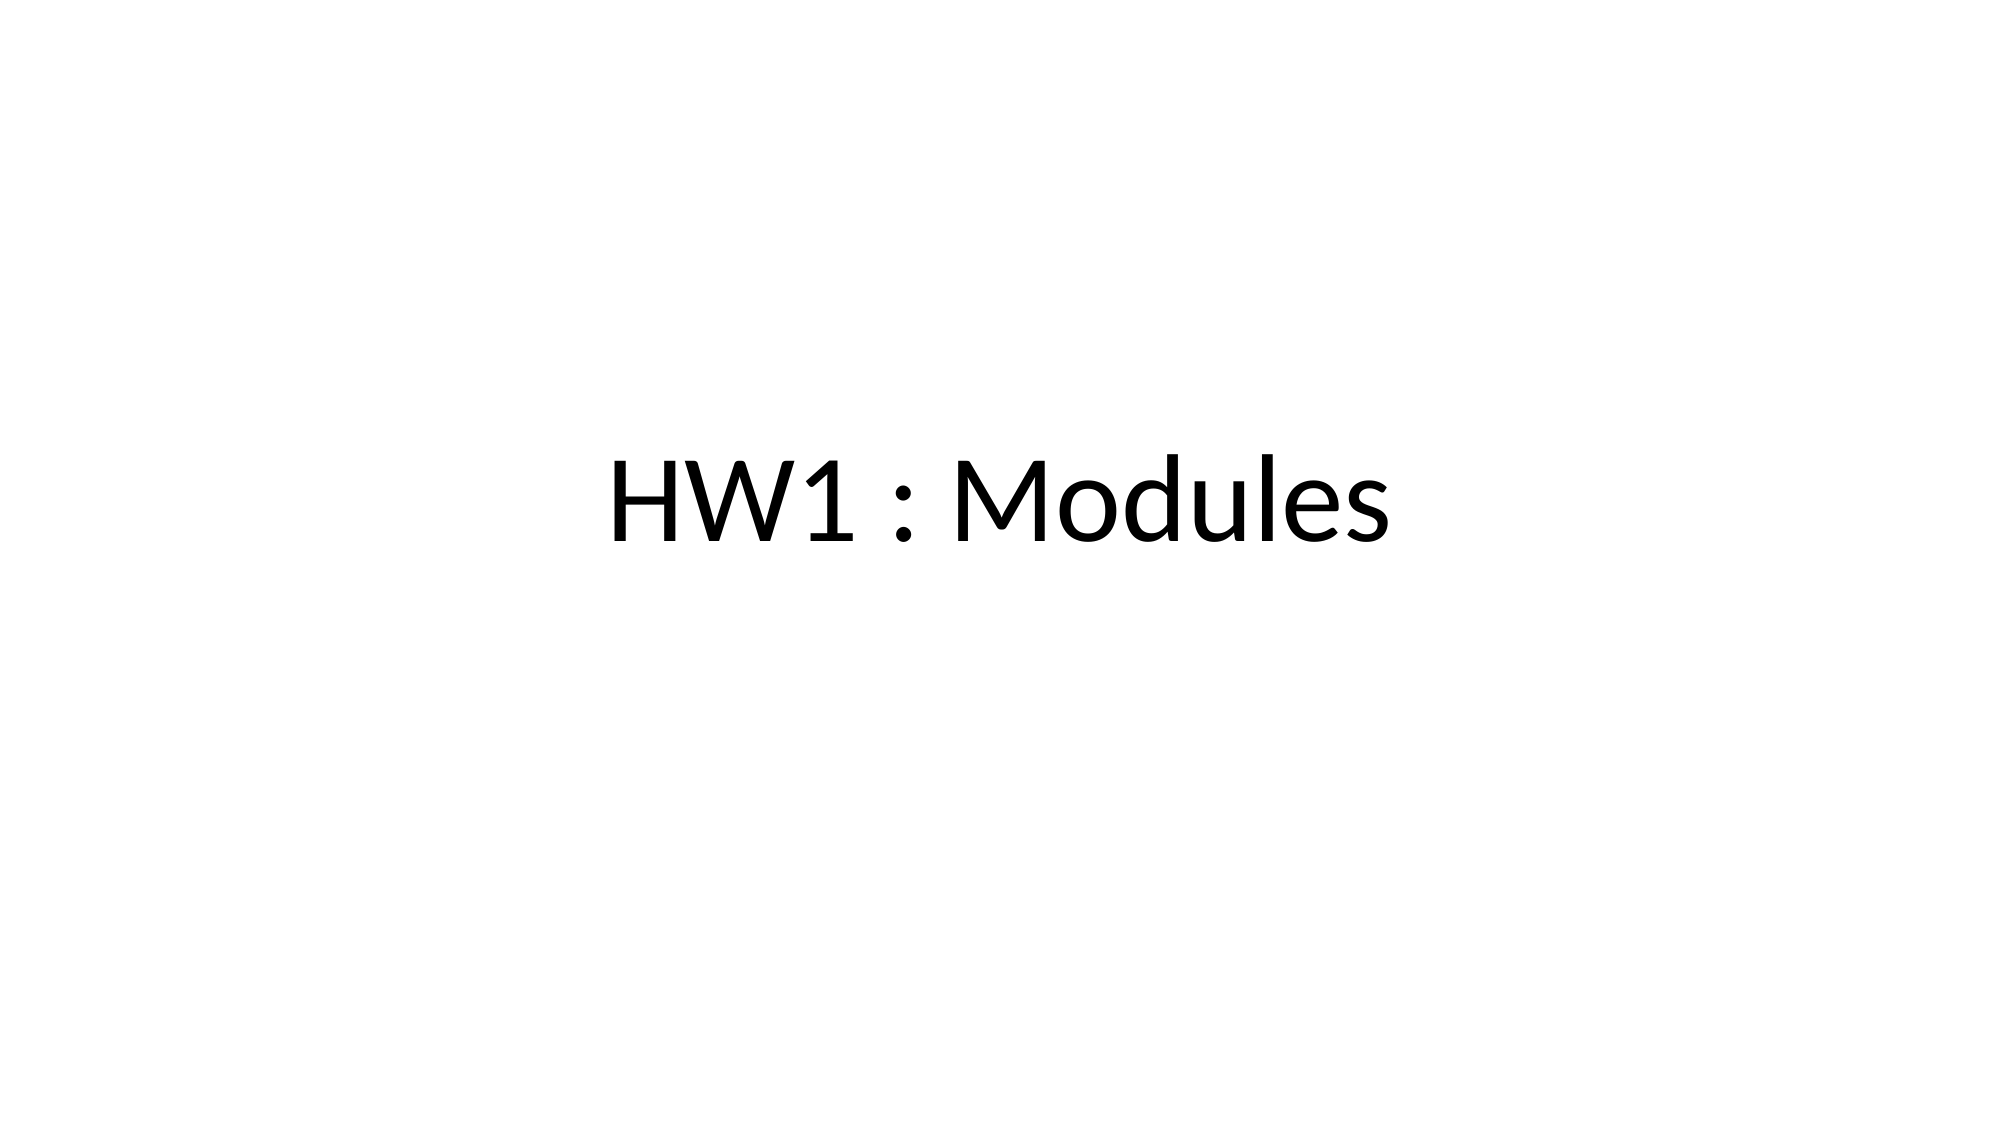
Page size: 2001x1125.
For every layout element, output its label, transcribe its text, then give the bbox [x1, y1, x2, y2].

title HW1 : Modules [249, 184, 1750, 576]
